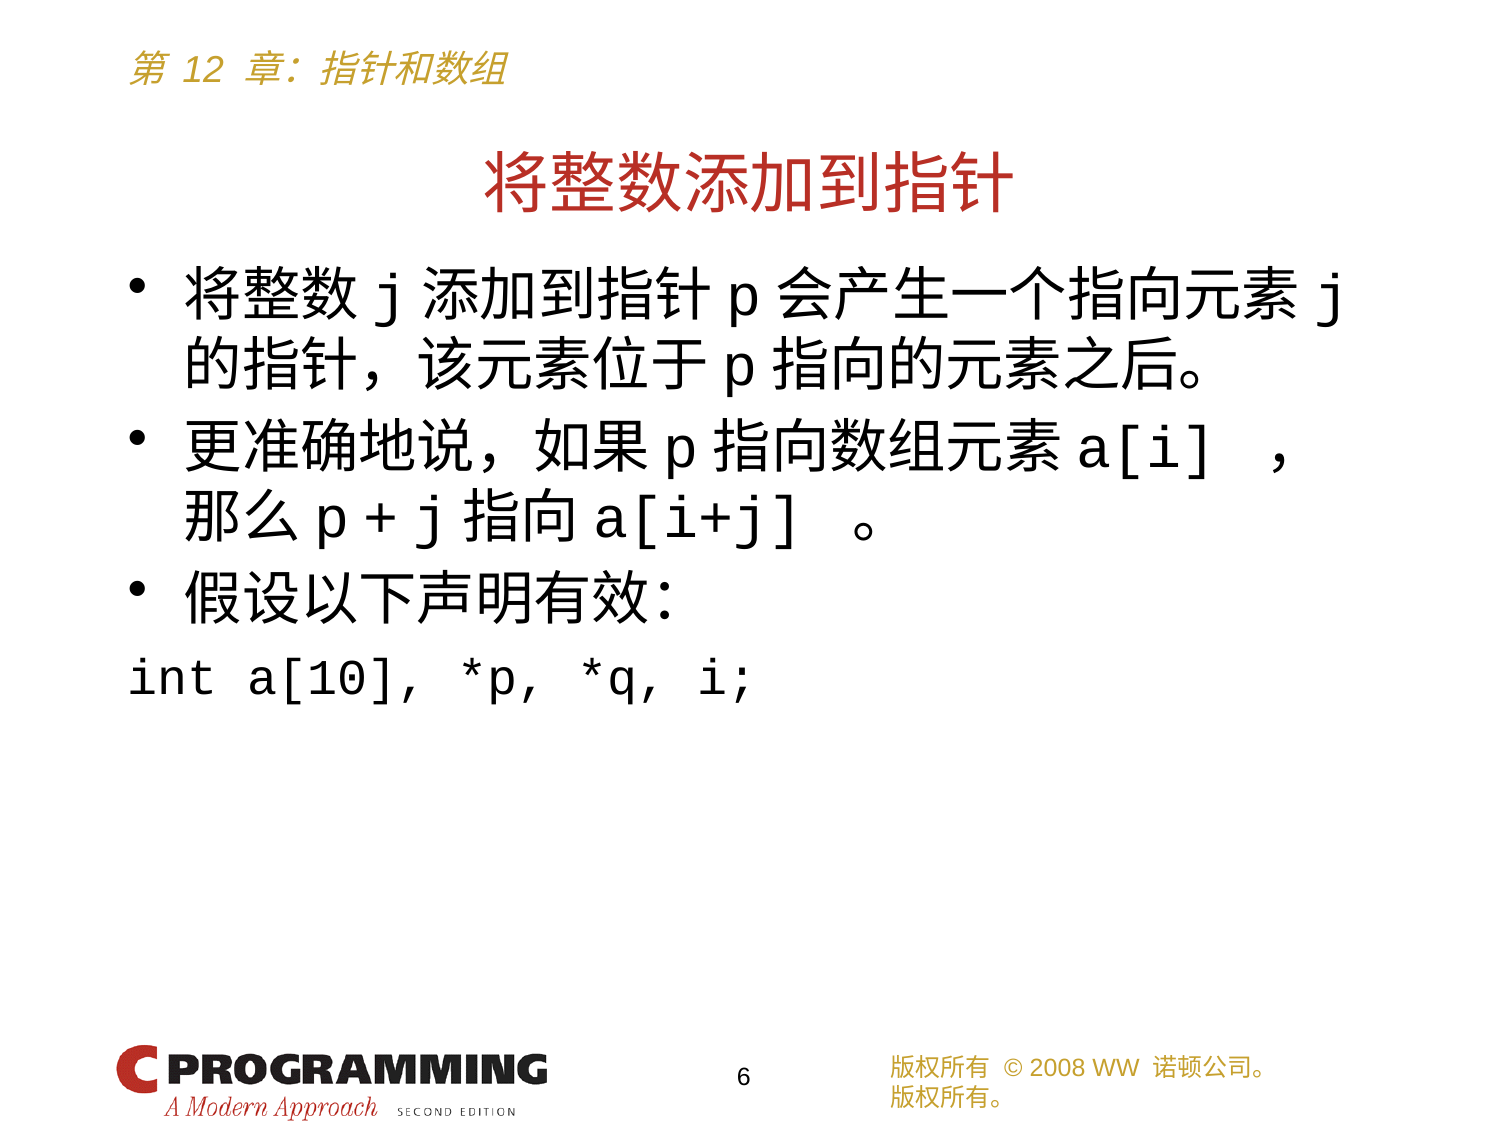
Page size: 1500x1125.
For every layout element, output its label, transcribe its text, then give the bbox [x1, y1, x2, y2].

list 将整数j添加到指针p会产生一个指向元素j的指针，该元素位于p指向的元素之后。 更准确地说，如果p指向数组元素a[i] ，那么p + j指向a[i+j] 。 假设以下声明有效： int a[10], *p, *q, i; [112, 249, 1388, 1038]
picture [112, 1041, 550, 1123]
slide_number 6 [687, 1049, 801, 1101]
title 将整数添加到指针 [112, 125, 1388, 238]
footer 版权所有 © 2008 WW 诺顿公司。 版权所有。 [874, 1043, 1388, 1119]
